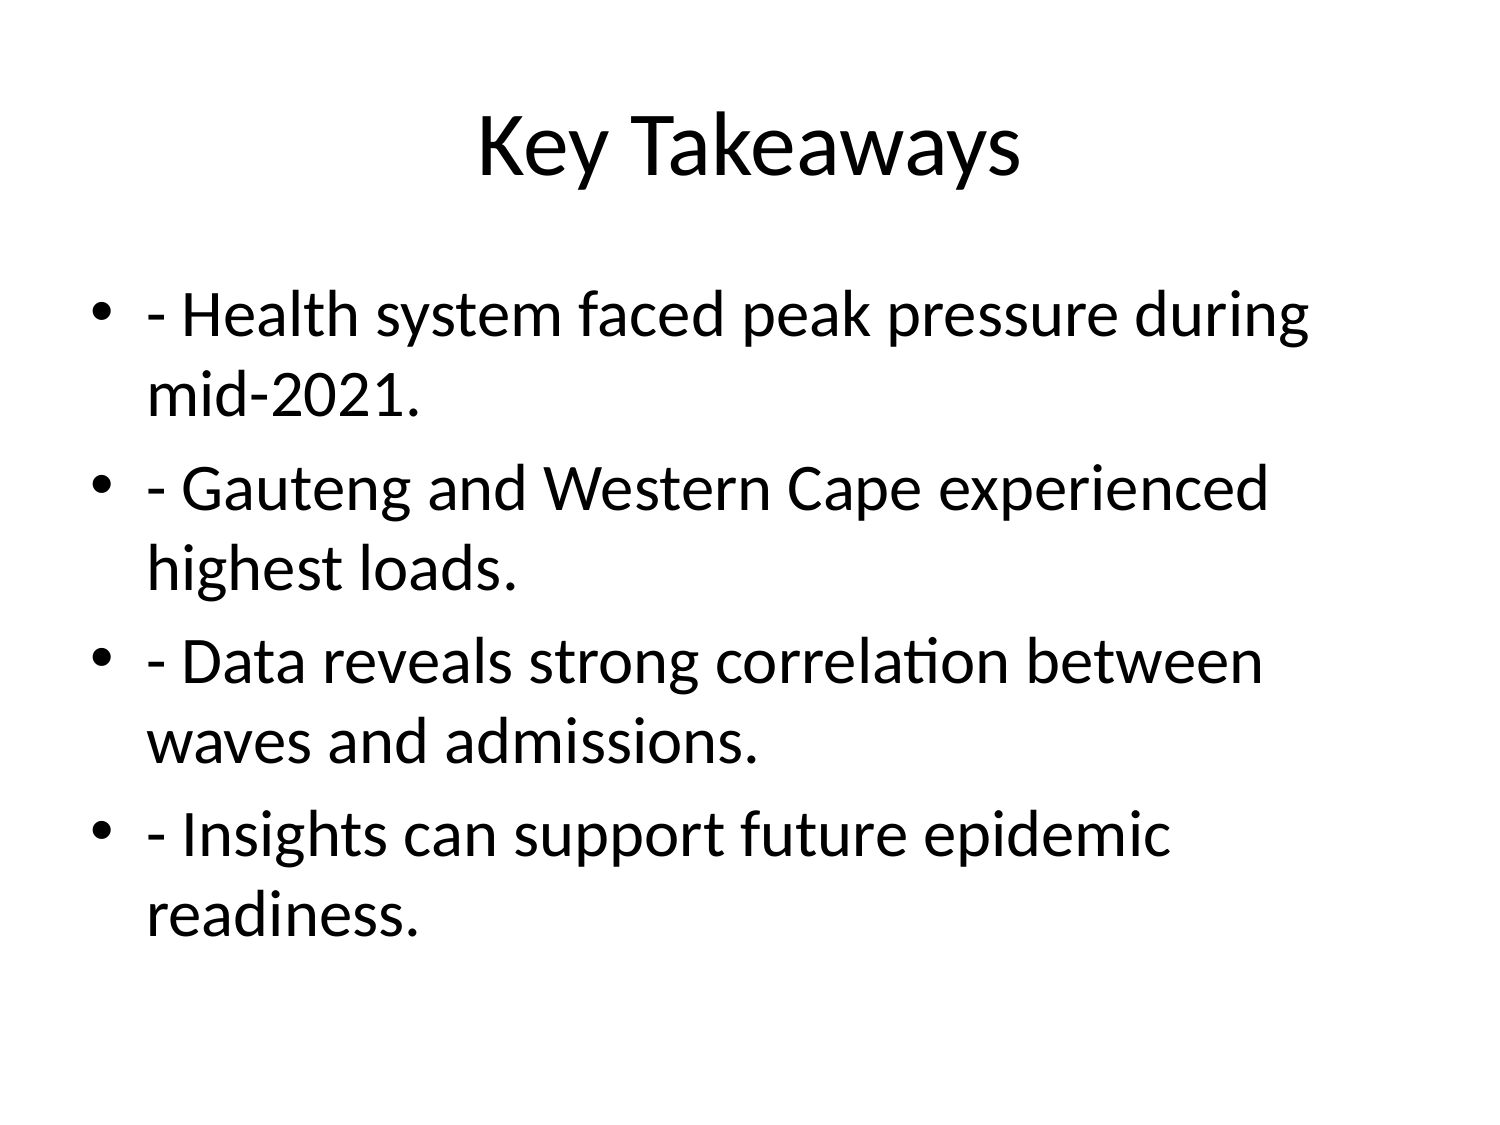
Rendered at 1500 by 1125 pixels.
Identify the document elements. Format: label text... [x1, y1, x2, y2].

list - Health system faced peak pressure during mid-2021. - Gauteng and Western Cape experienced highest loads. - Data reveals strong correlation between waves and admissions. - Insights can support future epidemic readiness. [75, 262, 1425, 1005]
title Key Takeaways [75, 45, 1425, 233]
